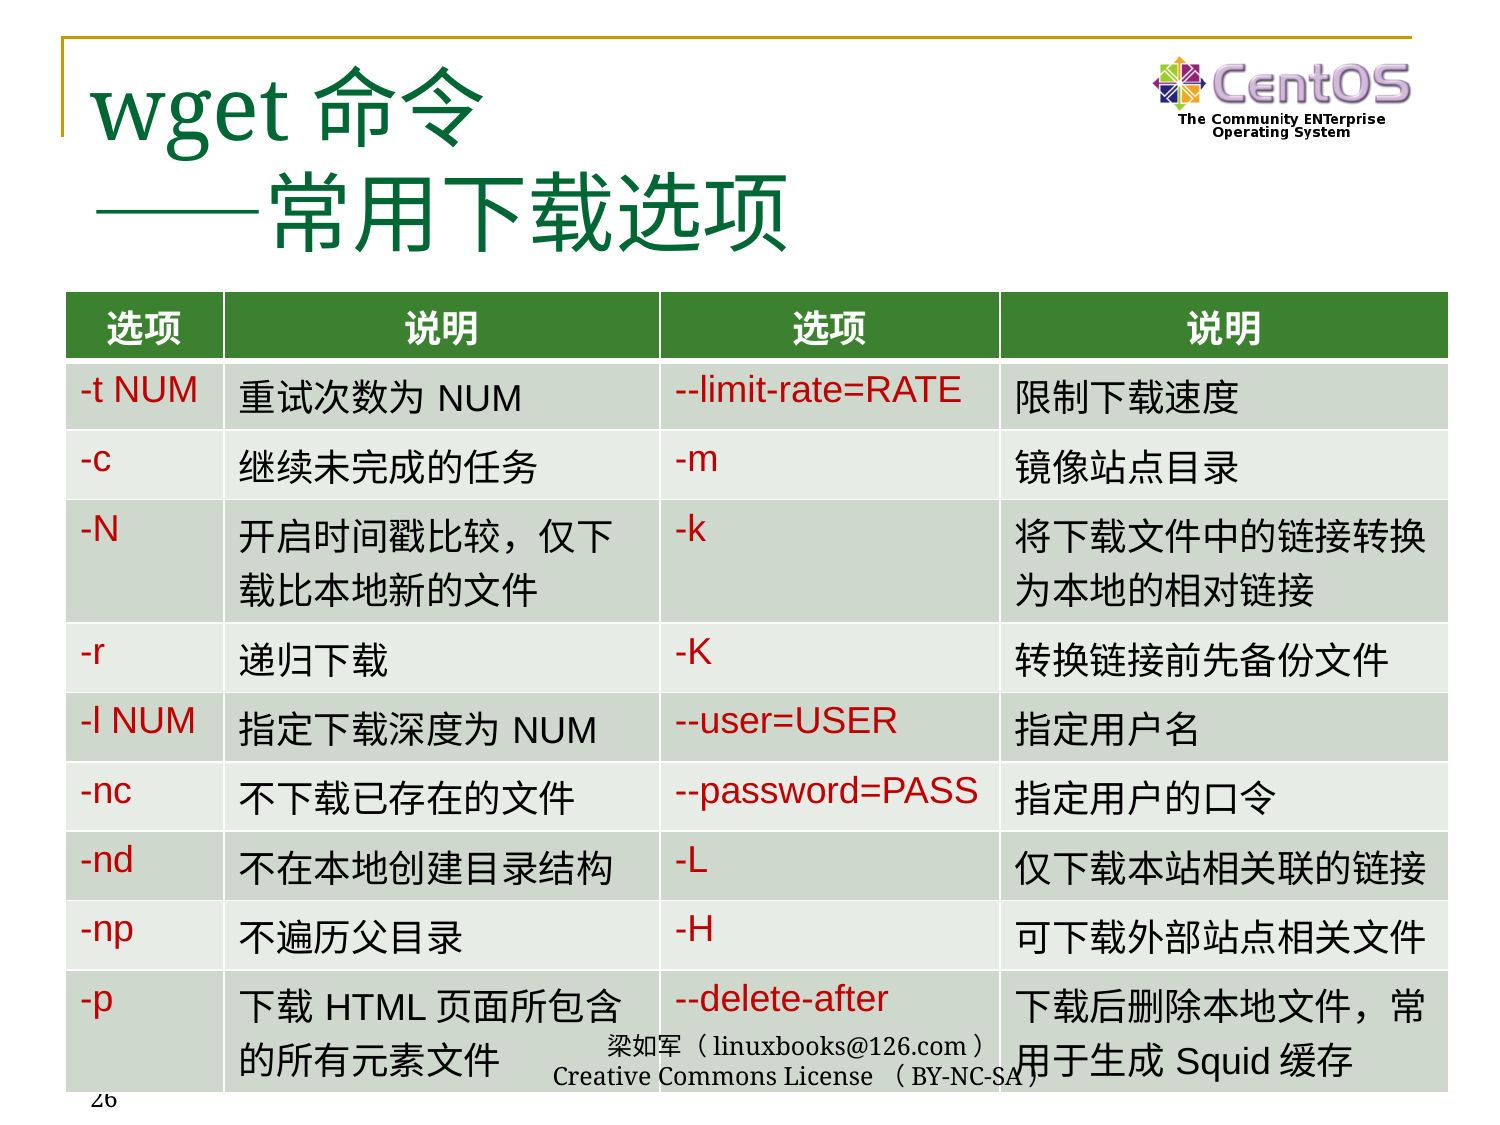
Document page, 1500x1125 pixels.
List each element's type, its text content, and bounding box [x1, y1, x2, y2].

table_cell -r [66, 624, 223, 692]
table_cell 不下载已存在的文件 [225, 763, 659, 830]
table_cell 限制下载速度 [1001, 364, 1448, 429]
table_cell -t NUM [66, 364, 223, 429]
table_cell --limit-rate=RATE [661, 364, 999, 429]
table_cell 指定下载深度为NUM [225, 693, 659, 761]
table_cell -np [66, 901, 223, 969]
table_cell 可下载外部站点相关文件 [1001, 901, 1448, 969]
table_cell -k [661, 500, 999, 622]
table_cell 不在本地创建目录结构 [225, 832, 659, 900]
table_cell 不遍历父目录 [225, 901, 659, 969]
table_cell 将下载文件中的链接转换为本地的相对链接 [1001, 500, 1448, 622]
table_header 说明 [225, 292, 659, 358]
slide_number 70 [1074, 1023, 1426, 1100]
table_cell 继续未完成的任务 [225, 431, 659, 499]
table_header 说明 [1001, 292, 1448, 358]
table_cell 开启时间戳比较，仅下载比本地新的文件 [225, 500, 659, 622]
table_cell -H [661, 901, 999, 969]
table_cell -N [66, 500, 223, 622]
table_cell 转换链接前先备份文件 [1001, 624, 1448, 692]
title wget命令 ——常用下载选项 [74, 45, 1426, 233]
table_cell -m [661, 431, 999, 499]
table_cell --password=PASS [661, 763, 999, 830]
table_cell -l NUM [66, 693, 223, 761]
table_cell -K [661, 624, 999, 692]
table_cell -nc [66, 763, 223, 830]
table_cell 指定用户名 [1001, 693, 1448, 761]
table_cell 指定用户的口令 [1001, 763, 1448, 830]
table_cell 镜像站点目录 [1001, 431, 1448, 499]
table_cell -p [66, 971, 223, 1092]
table_header 选项 [66, 292, 223, 358]
table_cell --user=USER [661, 693, 999, 761]
table_cell 仅下载本站相关联的链接 [1001, 832, 1448, 900]
footer 梁如军（linuxbooks@126.com） Creative Commons License（BY-NC-SA） [359, 1022, 1247, 1099]
table_cell -L [661, 832, 999, 900]
table_header 选项 [661, 292, 999, 358]
table_cell 下载HTML页面所包含的所有元素文件 [225, 971, 659, 1023]
table_cell 下载后删除本地文件，常用于生成Squid缓存 [1001, 971, 1448, 1092]
table_cell 重试次数为NUM [225, 364, 659, 429]
table_cell 递归下载 [225, 624, 659, 692]
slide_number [74, 1023, 426, 1100]
table_cell --delete-after [661, 971, 999, 1022]
table_cell -c [66, 431, 223, 499]
table_cell -nd [66, 832, 223, 900]
